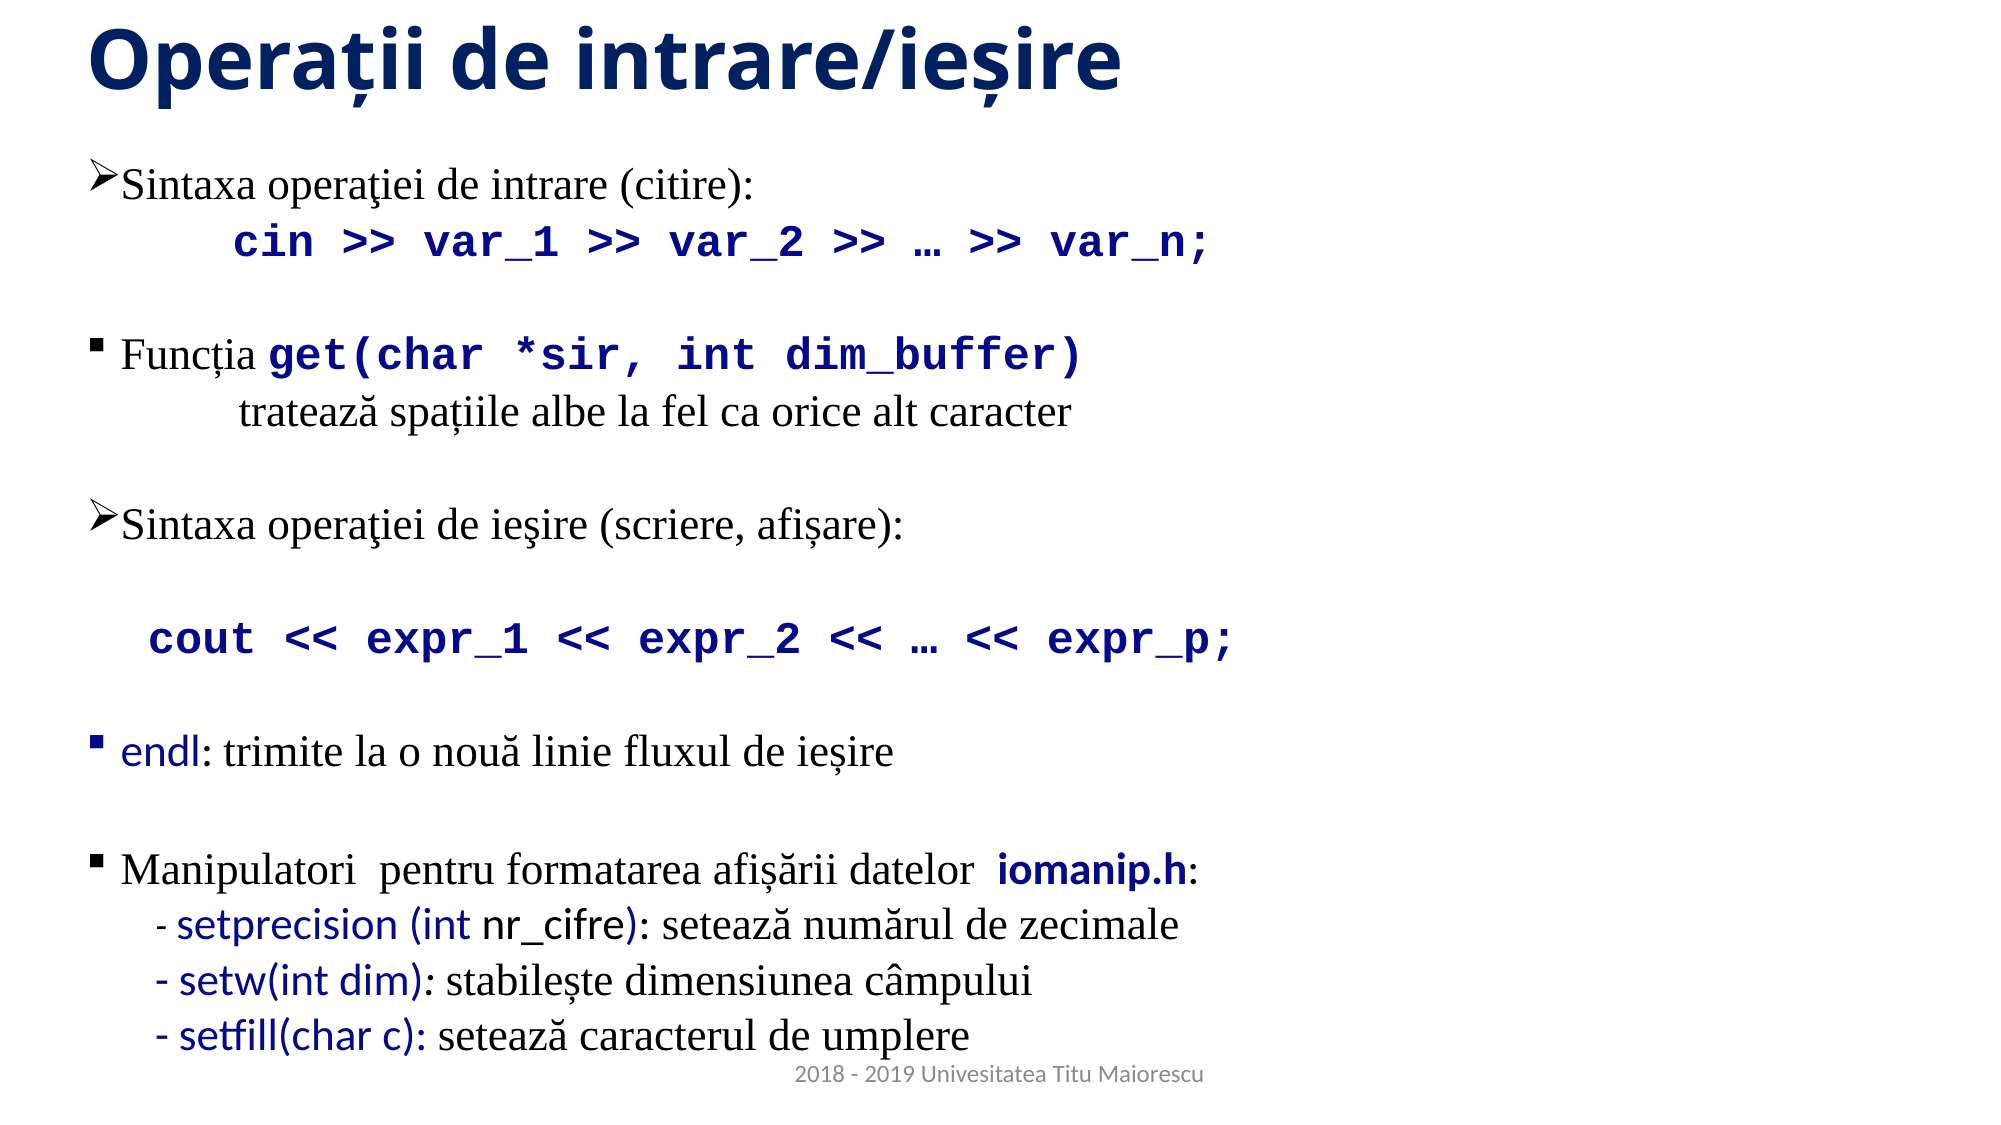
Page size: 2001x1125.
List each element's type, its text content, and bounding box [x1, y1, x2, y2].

list Sintaxa operaţiei de intrare (citire): cin >> var_1 >> var_2 >> … >> var_n; Funcția get(char *sir, int dim_buffer) tratează spațiile albe la fel ca orice alt caracter Sintaxa operaţiei de ieşire (scriere, afișare): cout << expr_1 << expr_2 << … << expr_p; endl: trimite la o nouă linie fluxul de ieșire Manipulatori pentru formatarea afișării datelor iomanip.h: - setprecision (int nr_cifre): setează numărul de zecimale - setw(int dim): stabilește dimensiunea câmpului - setfill(char c): setează caracterul de umplere [71, 99, 1797, 1081]
title Operații de intrare/ieșire [71, 0, 1935, 132]
footer 2018 - 2019 Univesitatea Titu Maiorescu [662, 1042, 1338, 1103]
